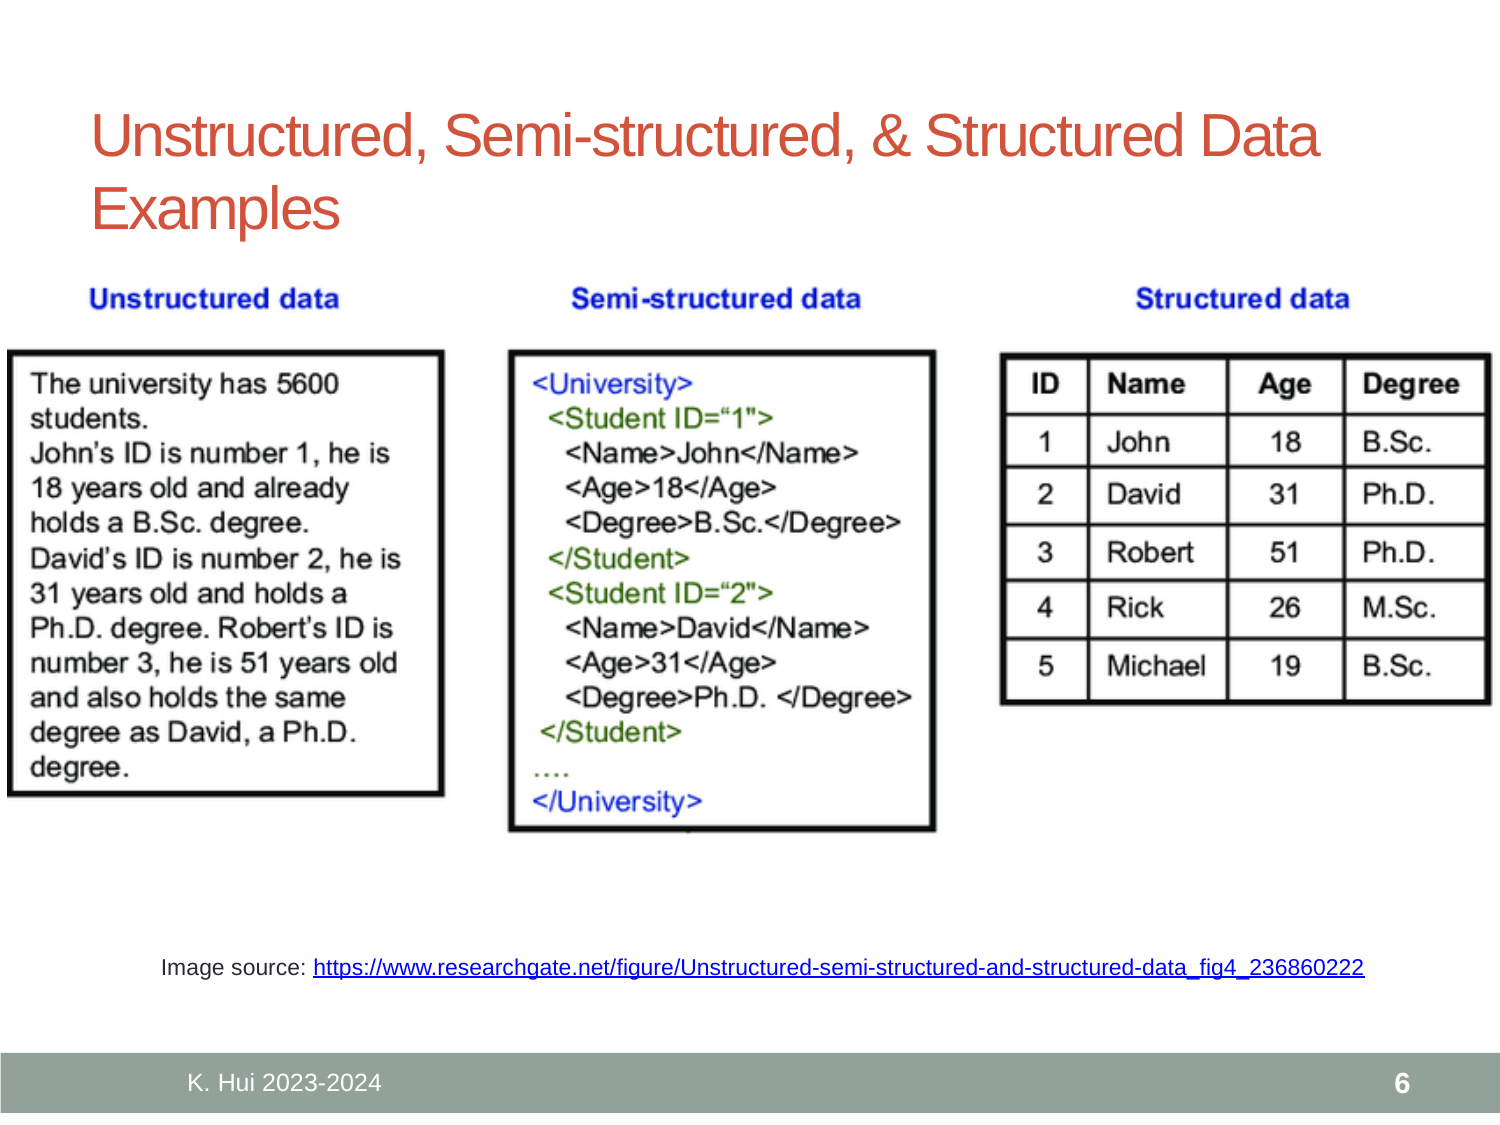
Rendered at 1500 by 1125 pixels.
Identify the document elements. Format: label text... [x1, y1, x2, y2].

picture [7, 271, 1500, 851]
footer K. Hui 2023-2024 [75, 1054, 494, 1109]
text_box Image source: https://www.researchgate.net/figure/Unstructured-semi-structured-and-structured-data_fig4_236860222 [146, 944, 1381, 987]
slide_number 6 [1250, 1054, 1426, 1109]
title Unstructured, Semi-structured, & Structured Data Examples [75, 87, 1425, 250]
